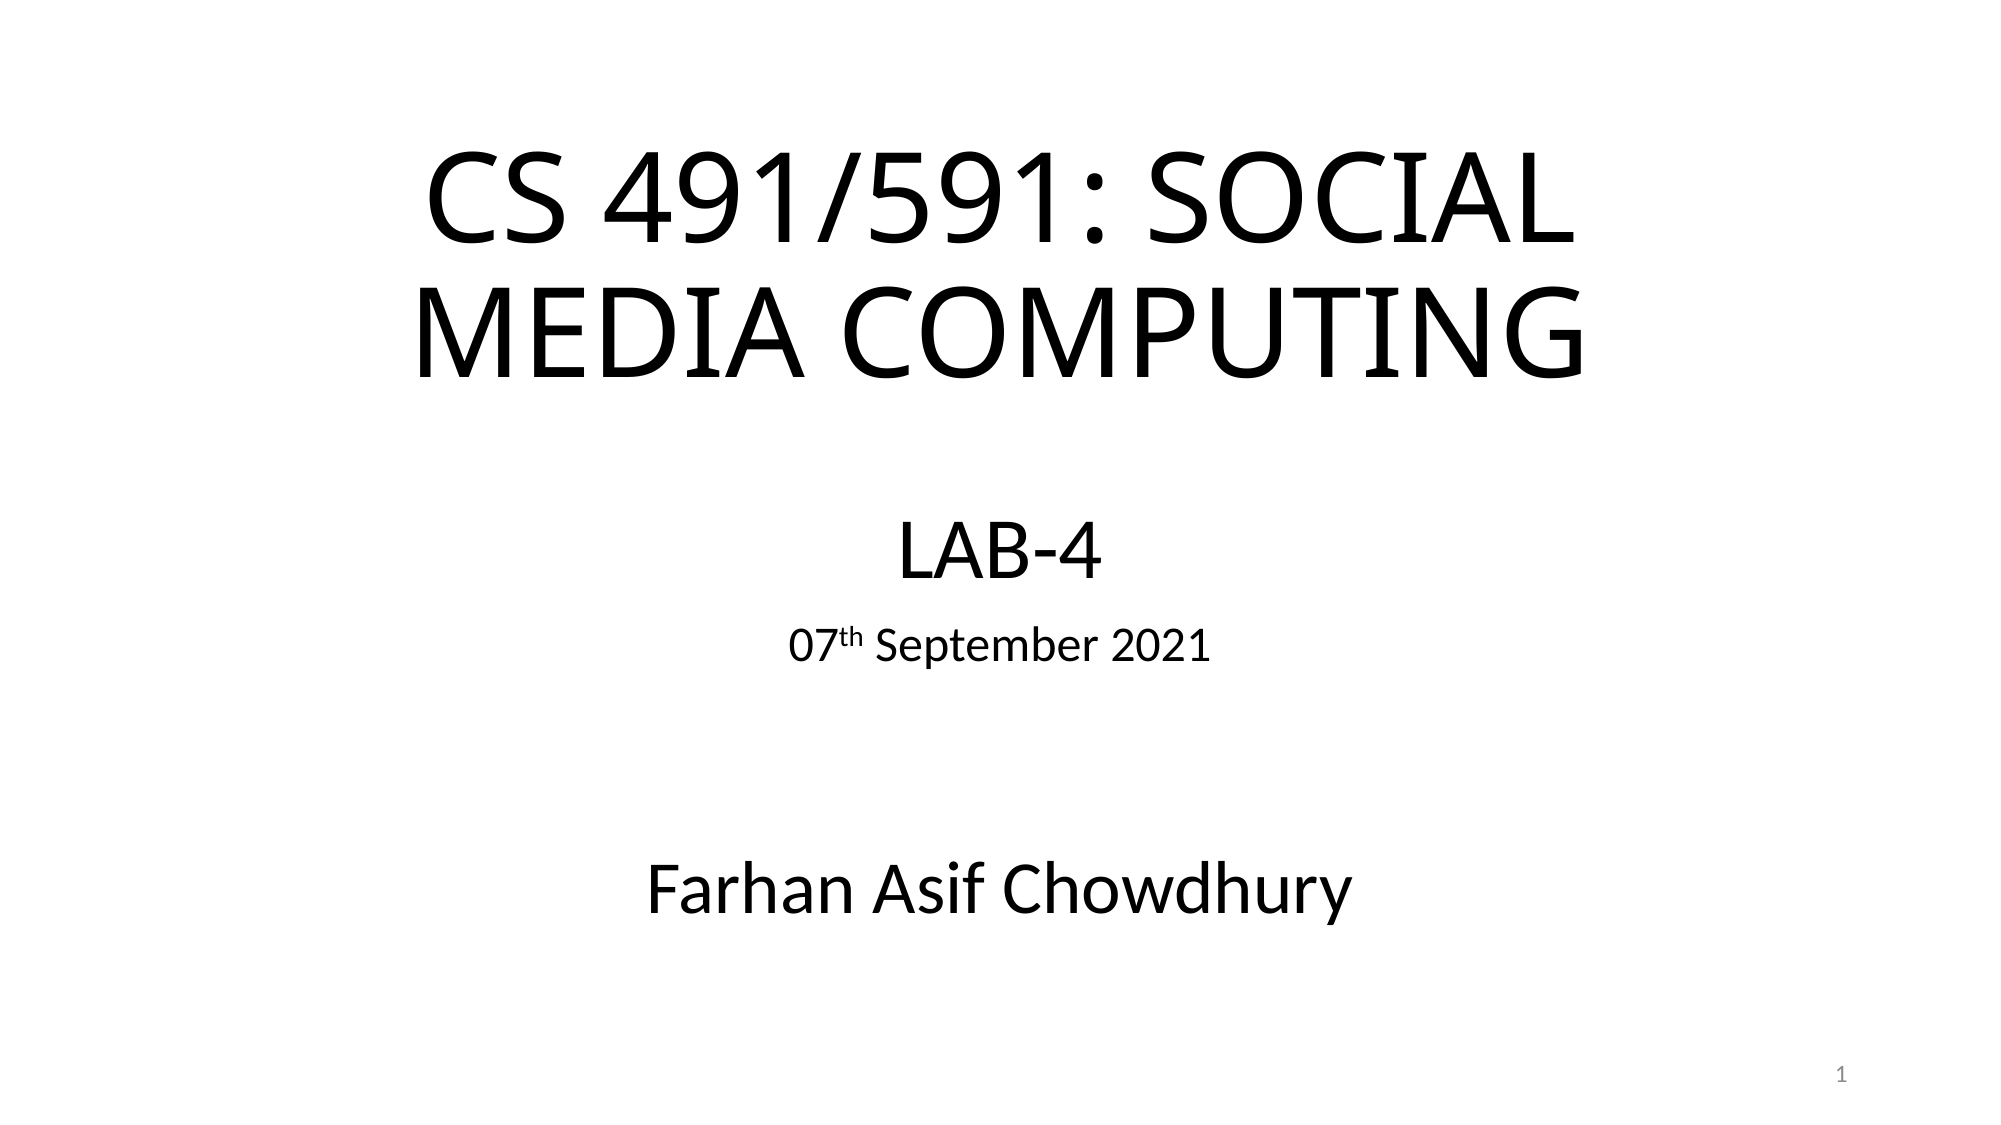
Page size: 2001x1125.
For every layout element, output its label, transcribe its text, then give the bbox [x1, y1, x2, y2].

title CS 491/591: SOCIAL Media Computing [249, 67, 1750, 495]
subtitle LAB-4 07th September 2021 [249, 495, 1750, 711]
text_box Farhan Asif Chowdhury [249, 841, 1750, 1057]
slide_number 1 [1412, 1042, 1863, 1103]
